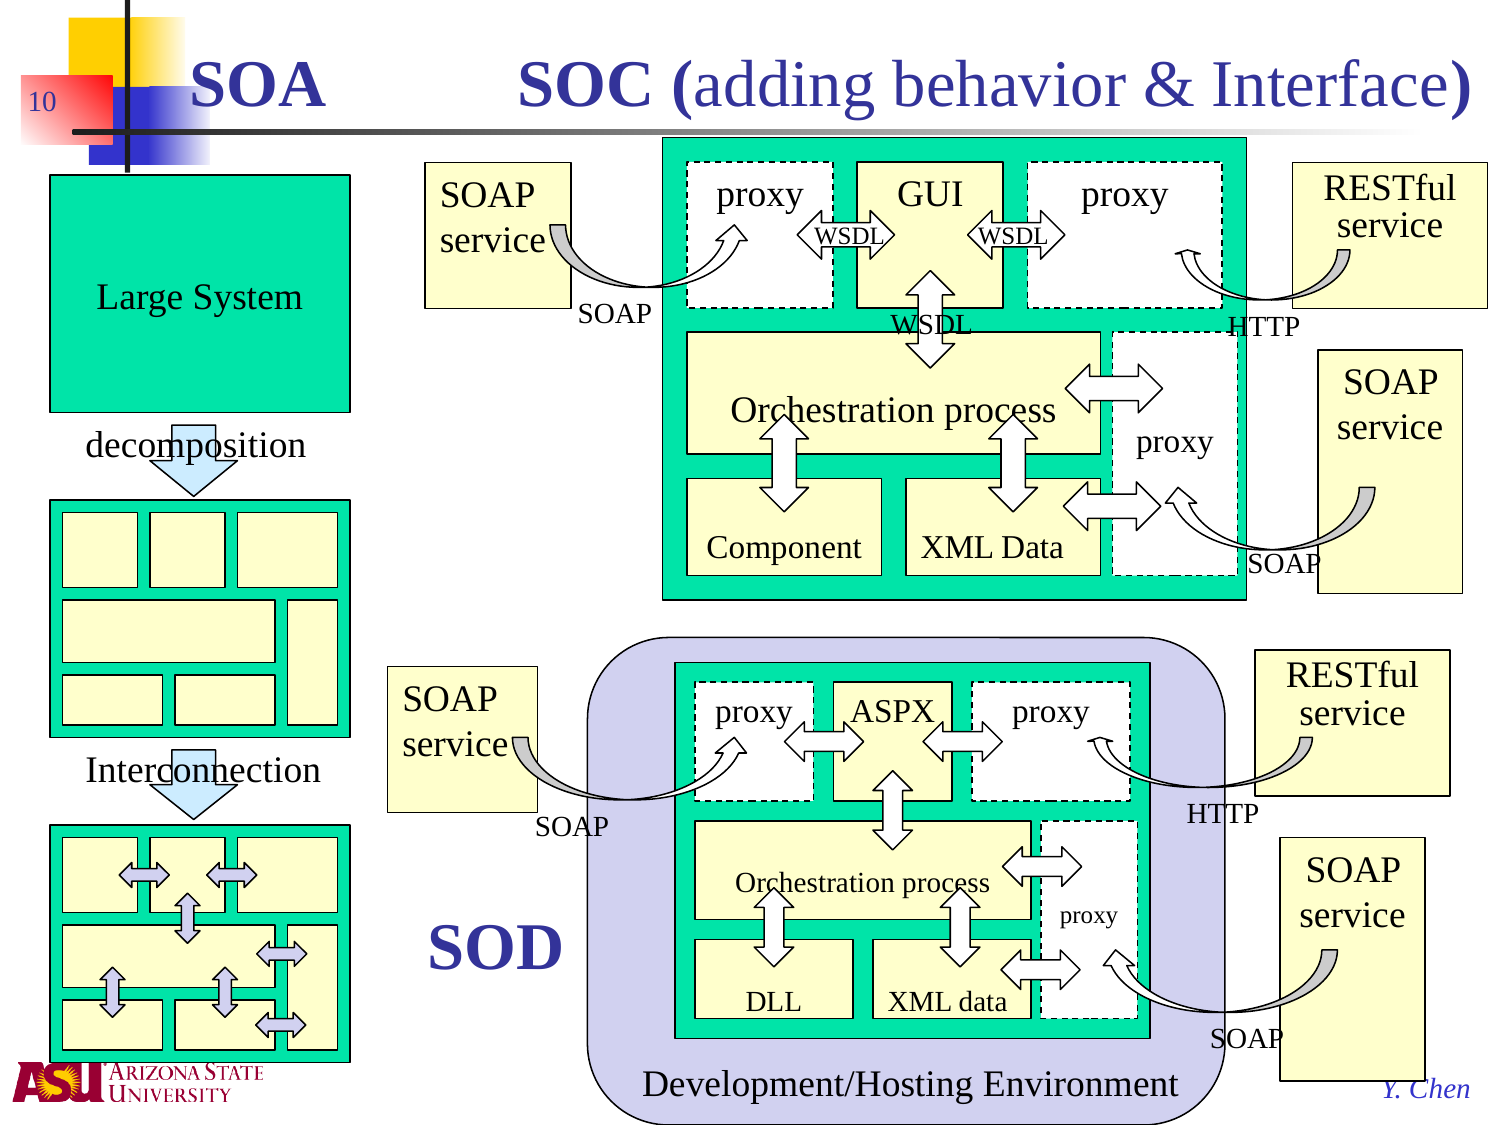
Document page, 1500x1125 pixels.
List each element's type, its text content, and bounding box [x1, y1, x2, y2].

text_box Large System [49, 174, 350, 411]
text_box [387, 649, 1451, 1082]
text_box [587, 1089, 1226, 1125]
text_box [49, 412, 351, 737]
title SOA [174, 24, 363, 128]
text_box SOC (adding behavior & Interface) [497, 24, 1488, 128]
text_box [587, 637, 1226, 648]
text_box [49, 737, 351, 1063]
picture [12, 1062, 263, 1102]
slide_number 10 [12, 49, 151, 126]
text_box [424, 137, 1488, 601]
